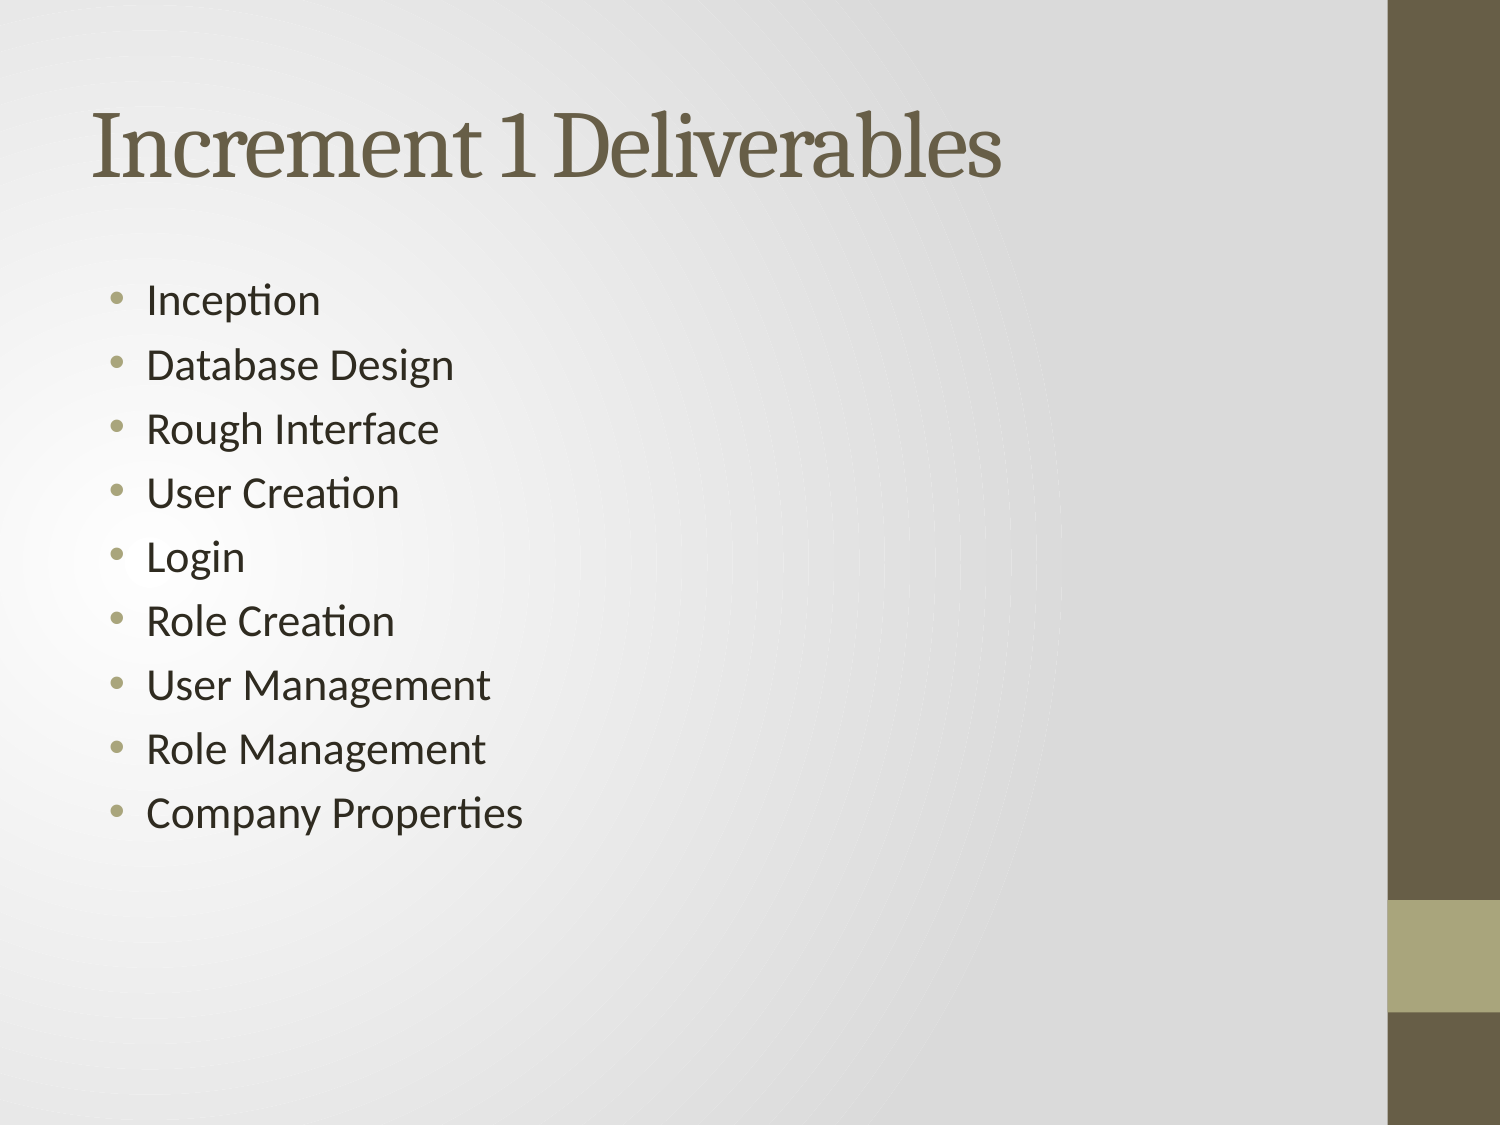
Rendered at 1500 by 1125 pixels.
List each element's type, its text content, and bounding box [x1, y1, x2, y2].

title Increment 1 Deliverables [75, 45, 1325, 233]
list Inception Database Design Rough Interface User Creation Login Role Creation User Management Role Management Company Properties [75, 262, 1325, 1050]
